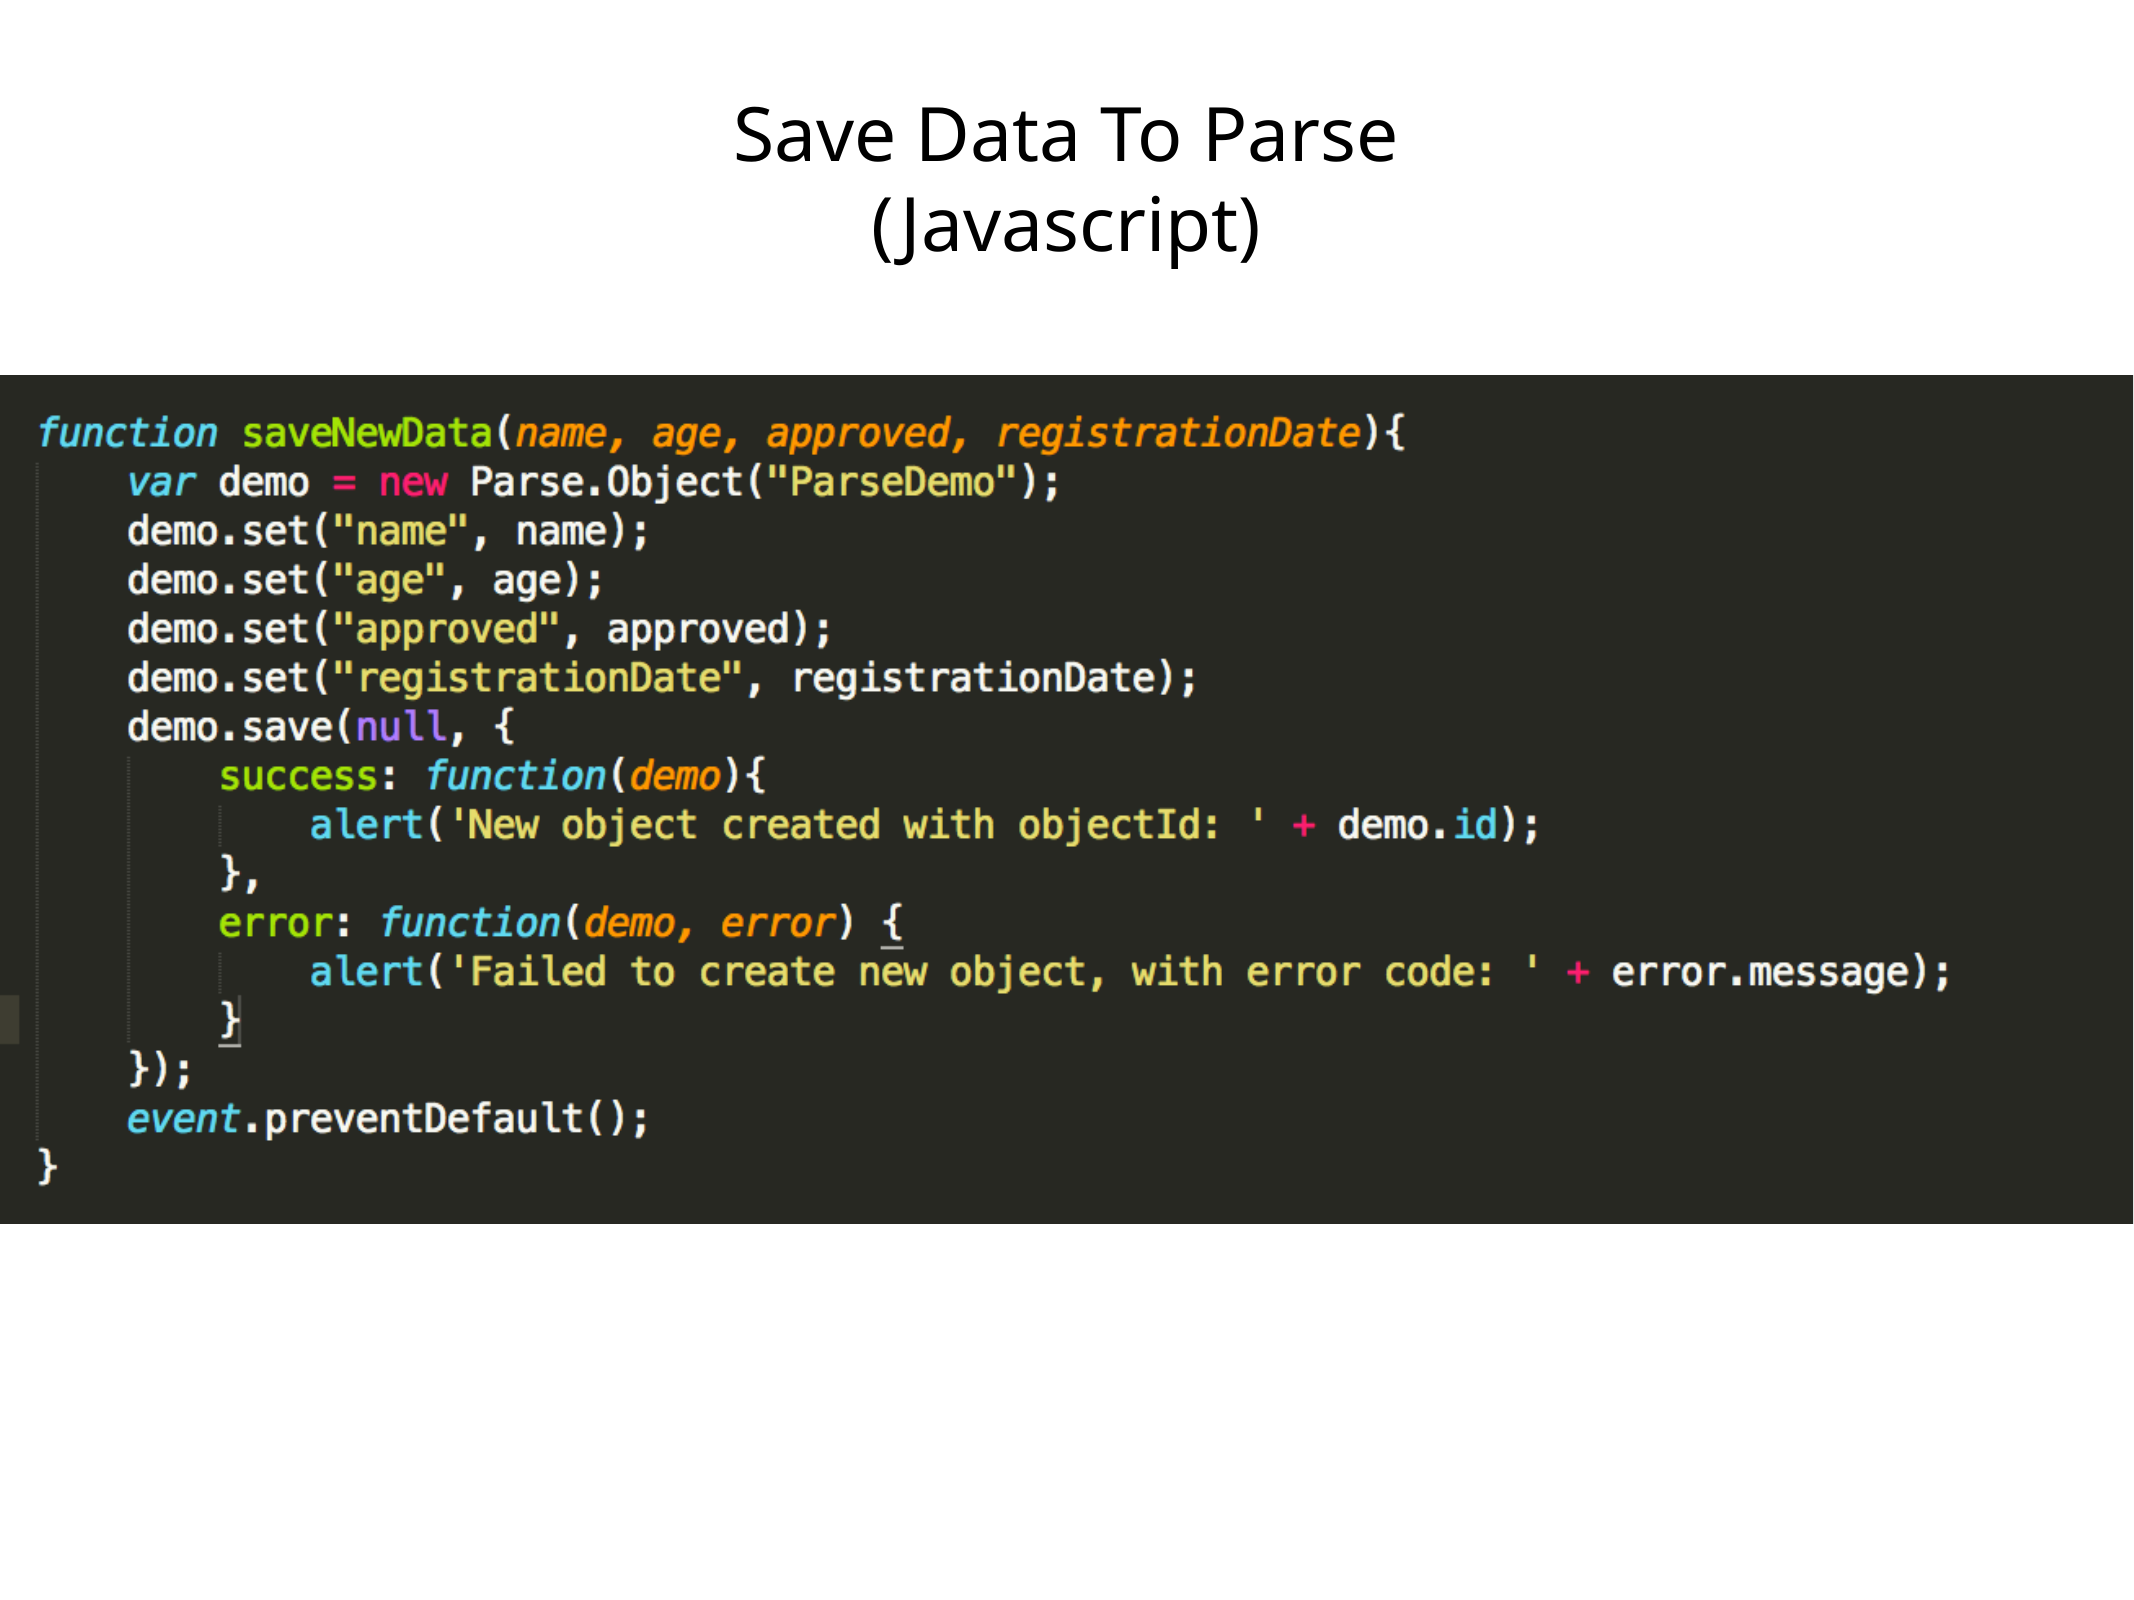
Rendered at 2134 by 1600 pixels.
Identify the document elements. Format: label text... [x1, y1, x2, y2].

text_box Save Data To Parse (Javascript) [724, 78, 1409, 276]
picture [0, 375, 2134, 1225]
